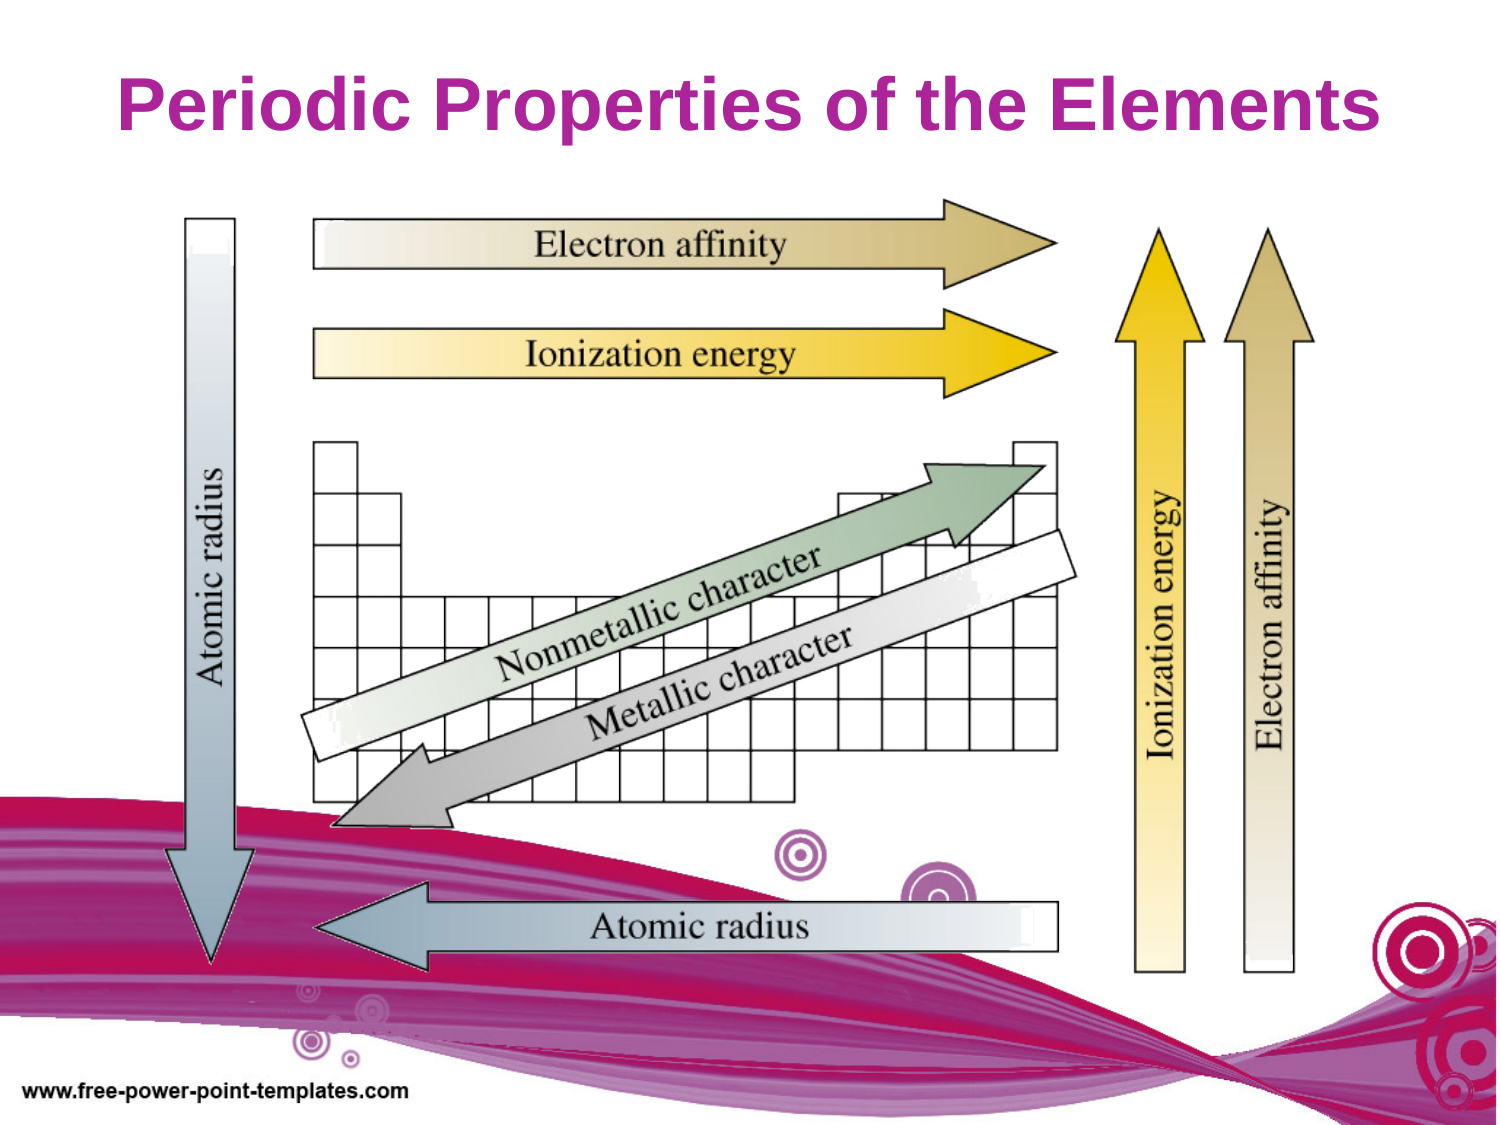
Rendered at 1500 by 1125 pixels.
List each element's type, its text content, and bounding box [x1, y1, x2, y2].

picture [0, 0, 1500, 1125]
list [158, 149, 1326, 1026]
text_box Periodic Properties of the Elements [46, 47, 1454, 148]
